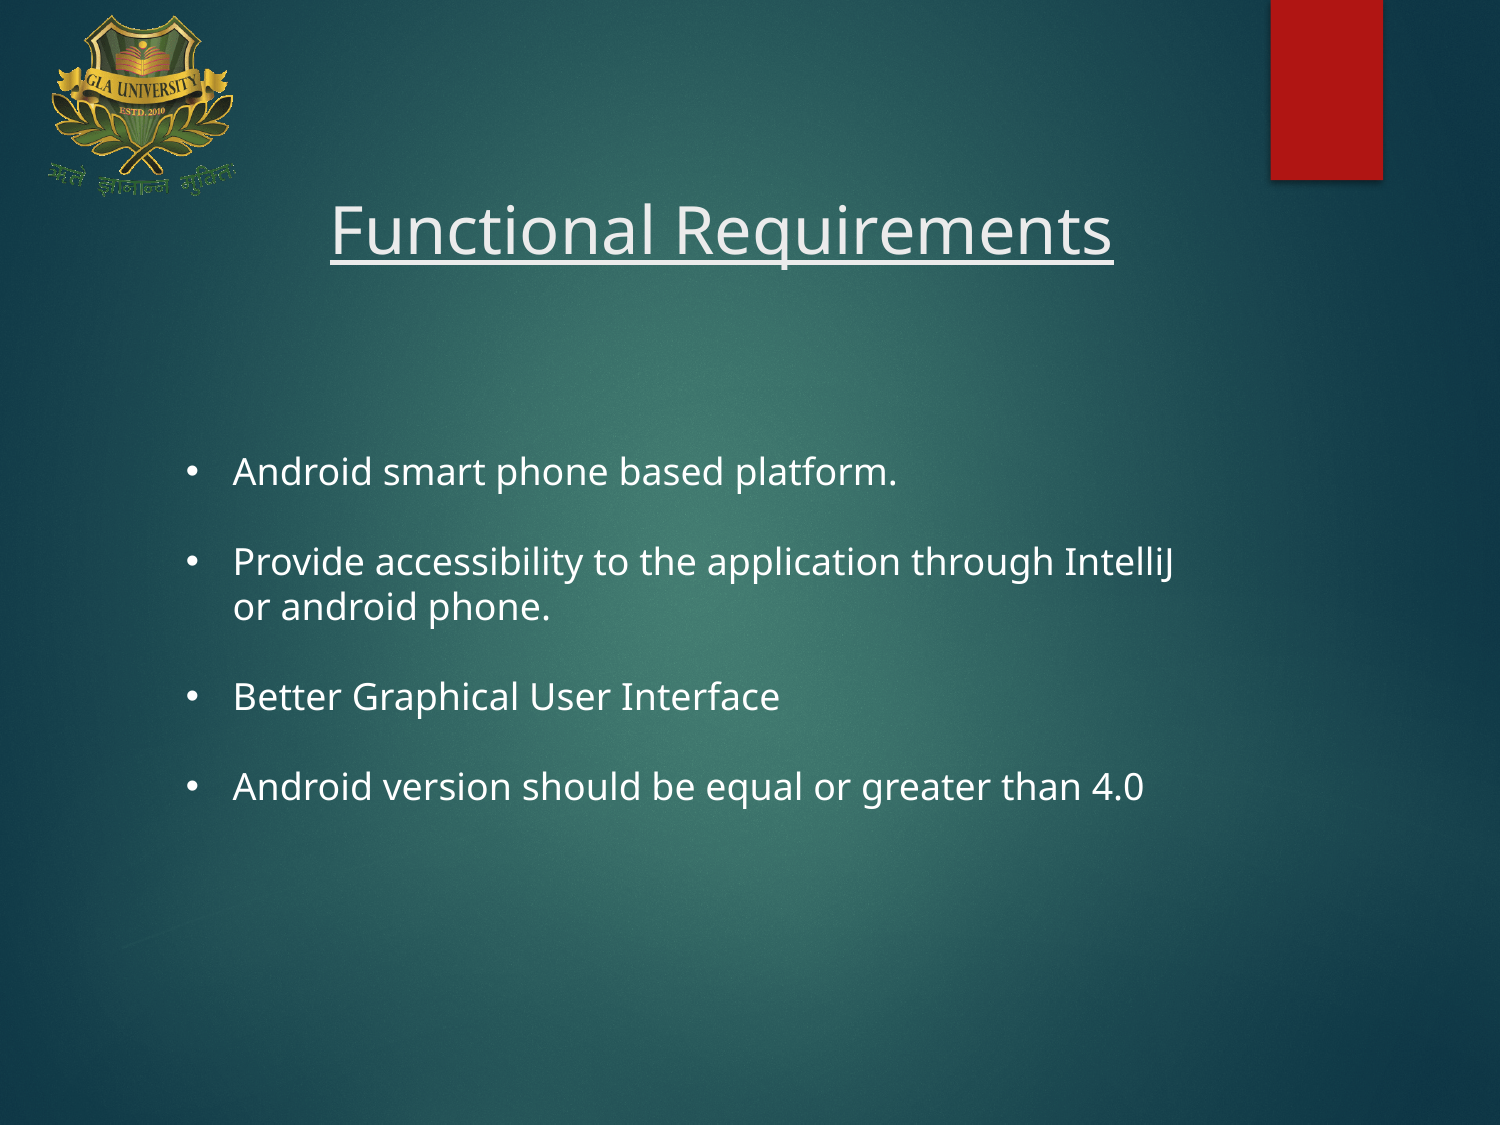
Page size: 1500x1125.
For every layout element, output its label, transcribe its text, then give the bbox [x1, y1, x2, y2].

text_box Android smart phone based platform. Provide accessibility to the application through IntelliJ or android phone. Better Graphical User Interface Android version should be equal or greater than 4.0 [171, 440, 1205, 816]
title Functional Requirements [314, 180, 1237, 292]
picture [47, 14, 237, 198]
